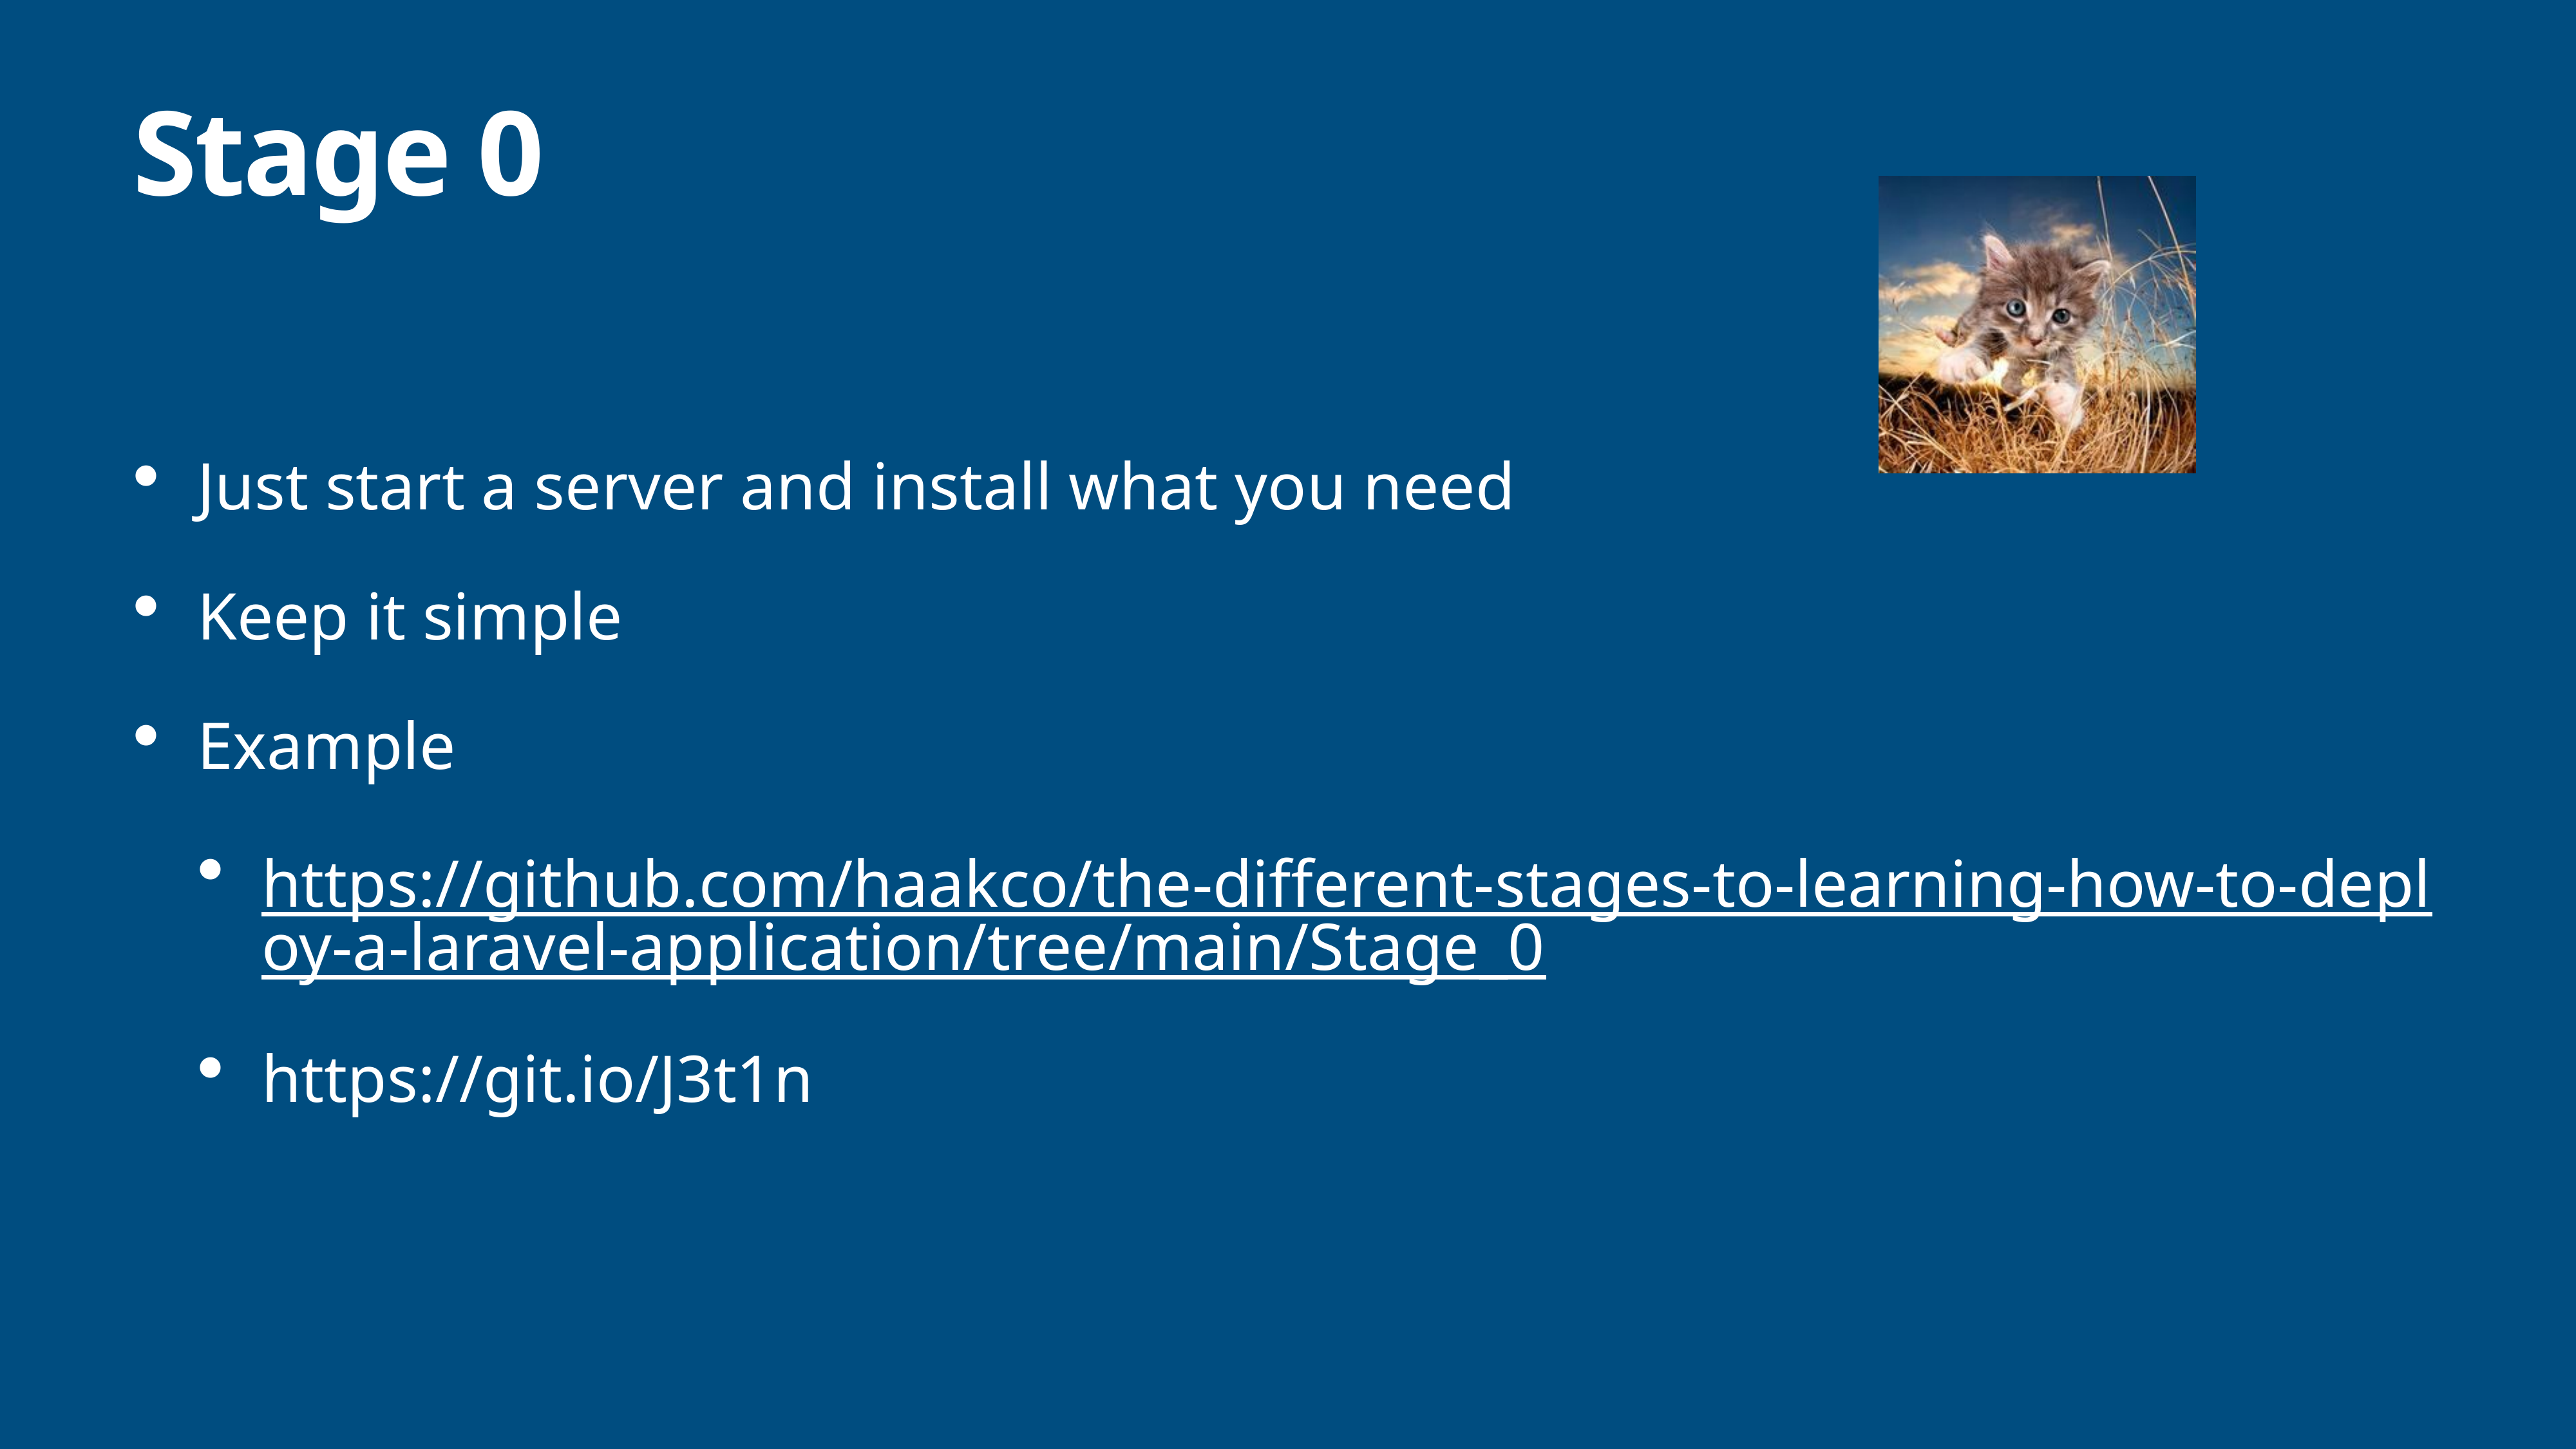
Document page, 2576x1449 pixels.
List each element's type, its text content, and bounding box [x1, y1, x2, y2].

list Just start a server and install what you need Keep it simple Example https://github.com/haakco/the-different-stages-to-learning-how-to-deploy-a-laravel-application/tree/main/Stage_0 https://git.io/J3t1n [127, 448, 2449, 1321]
title Stage 0 [127, 100, 2449, 252]
picture [1879, 176, 2196, 473]
